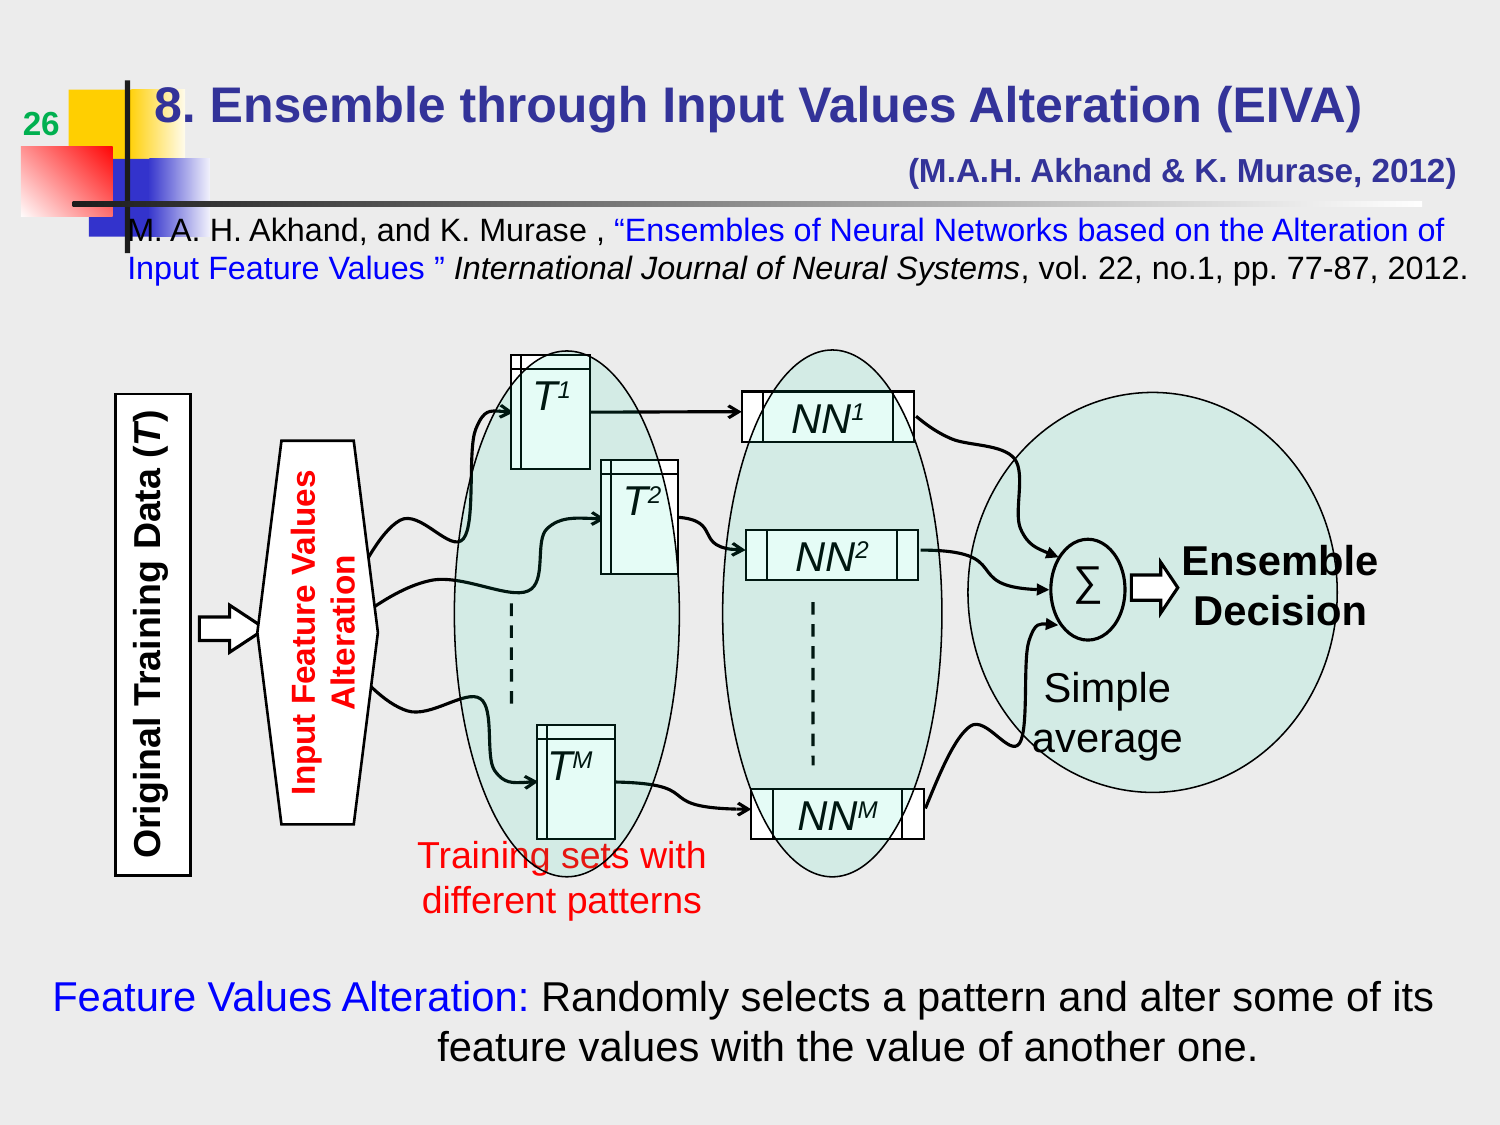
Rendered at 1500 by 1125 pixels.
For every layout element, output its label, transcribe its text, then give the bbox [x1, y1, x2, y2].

slide_number 26 [0, 99, 76, 151]
text_box [815, 349, 849, 353]
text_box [115, 354, 1388, 898]
text_box M. A. H. Akhand, and K. Murase , “Ensembles of Neural Networks based on the Alteration of Input Feature Values ” International Journal of Neural Systems, vol. 22, no.1, pp. 77-87, 2012. [112, 201, 1500, 294]
text_box Feature Values Alteration: Randomly selects a pattern and alter some of its feature values with the value of another one. [37, 962, 1450, 1088]
title 8. Ensemble through Input Values Alteration (EIVA) (M.A.H. Akhand & K. Murase, 2012) [138, 74, 1476, 201]
